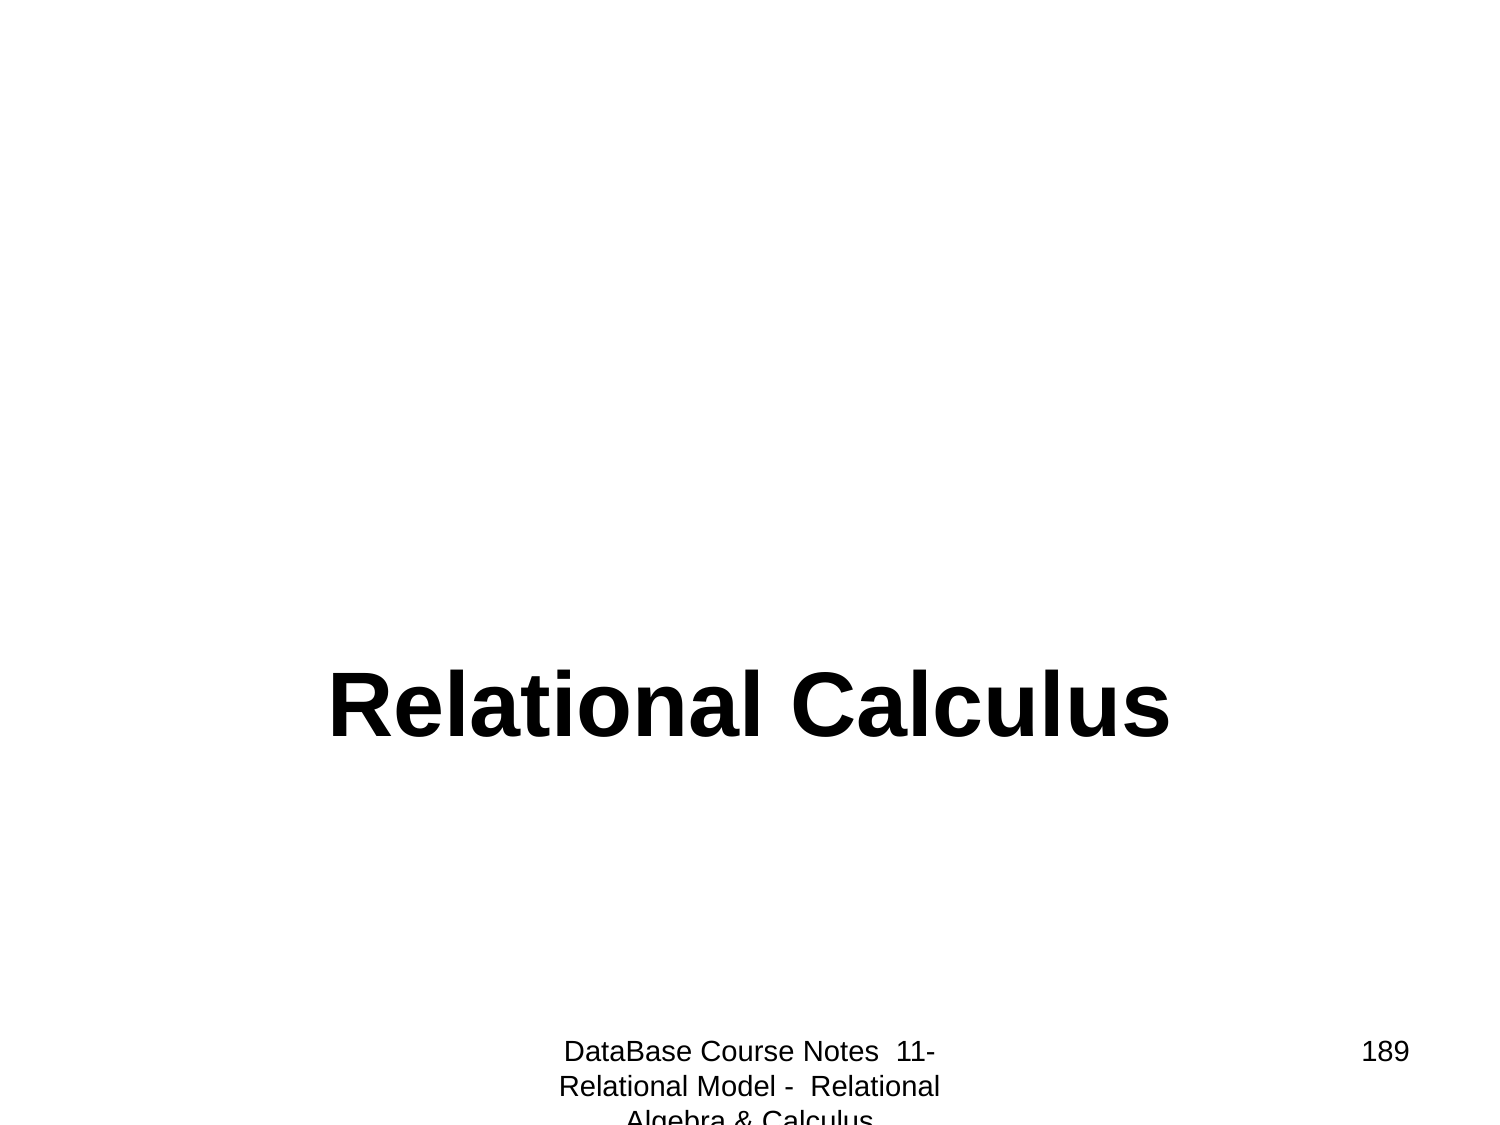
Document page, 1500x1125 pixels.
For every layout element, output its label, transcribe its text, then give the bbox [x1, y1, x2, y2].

subtitle Relational Calculus [224, 637, 1276, 926]
footer DataBase Course Notes 11- Relational Model - Relational Algebra & Calculus [512, 1024, 988, 1103]
slide_number 189 [1074, 1024, 1426, 1103]
